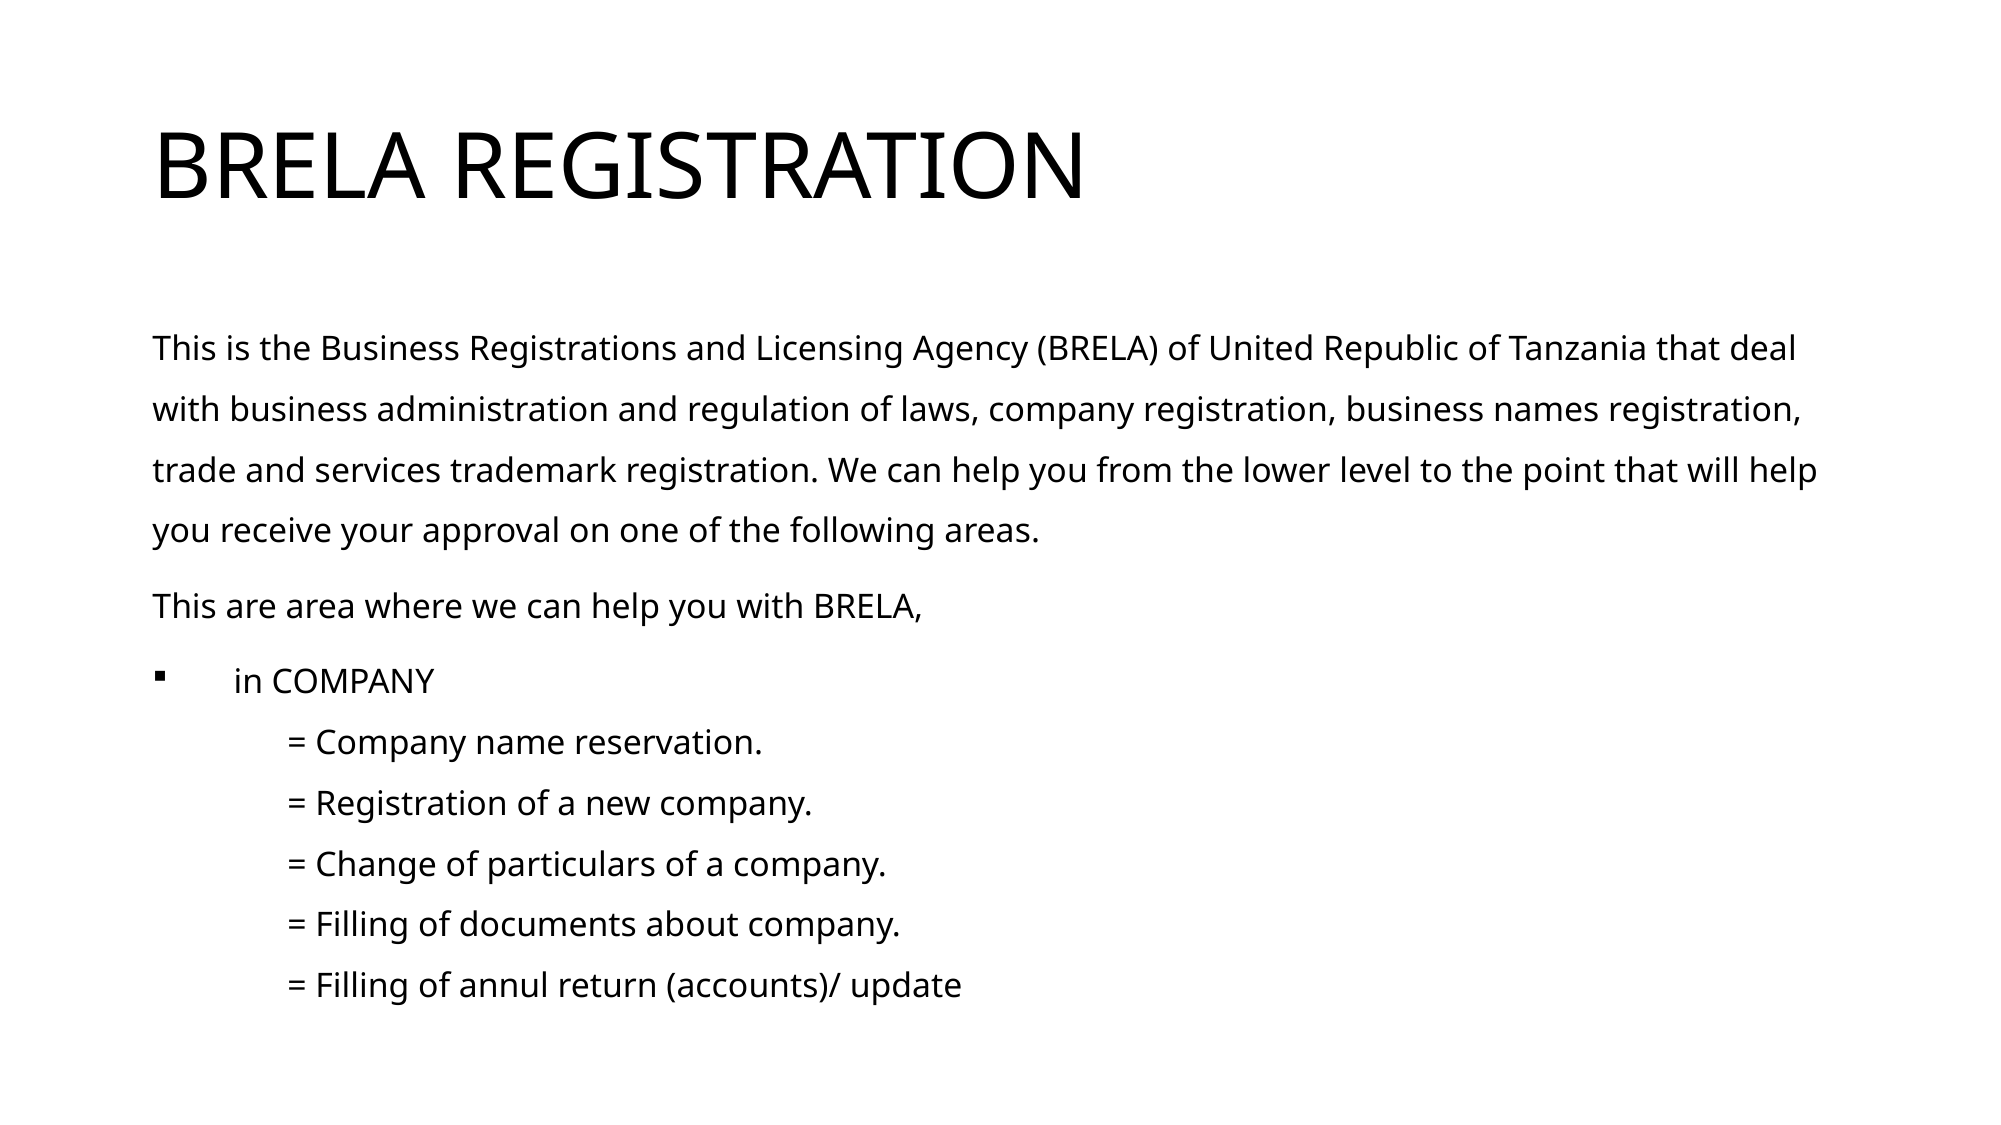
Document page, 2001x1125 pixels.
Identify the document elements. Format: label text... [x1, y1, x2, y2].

list This is the Business Registrations and Licensing Agency (BRELA) of United Republic of Tanzania that deal with business administration and regulation of laws, company registration, business names registration, trade and services trademark registration. We can help you from the lower level to the point that will help you receive your approval on one of the following areas. This are area where we can help you with BRELA, in COMPANY = Company name reservation. = Registration of a new company. = Change of particulars of a company. = Filling of documents about company. = Filling of annul return (accounts)/ update [137, 299, 1863, 1014]
title BRELA REGISTRATION [137, 59, 1863, 278]
